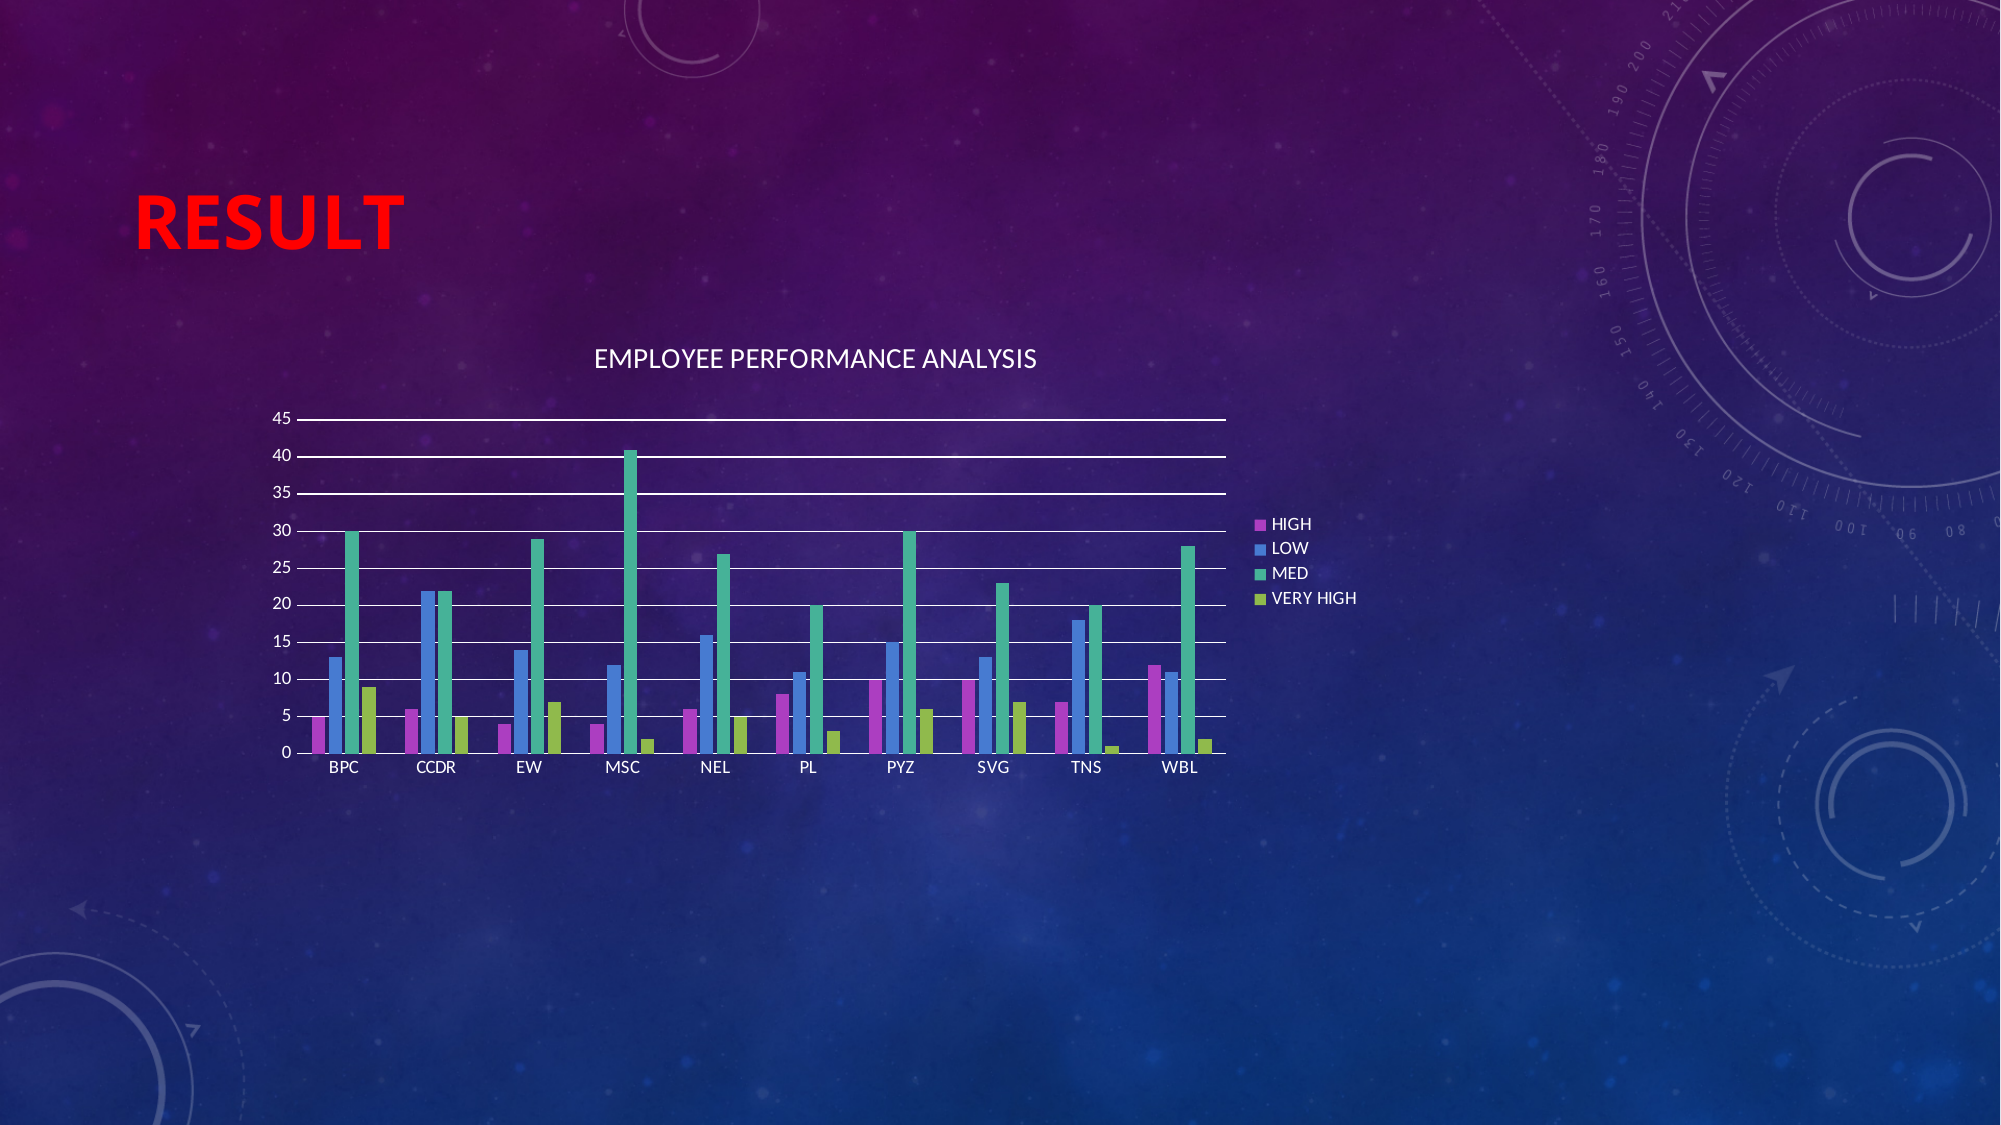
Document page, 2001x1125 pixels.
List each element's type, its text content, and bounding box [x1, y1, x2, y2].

picture [0, 0, 2001, 1125]
chart [249, 337, 1376, 788]
title RESULT [117, 99, 1775, 339]
